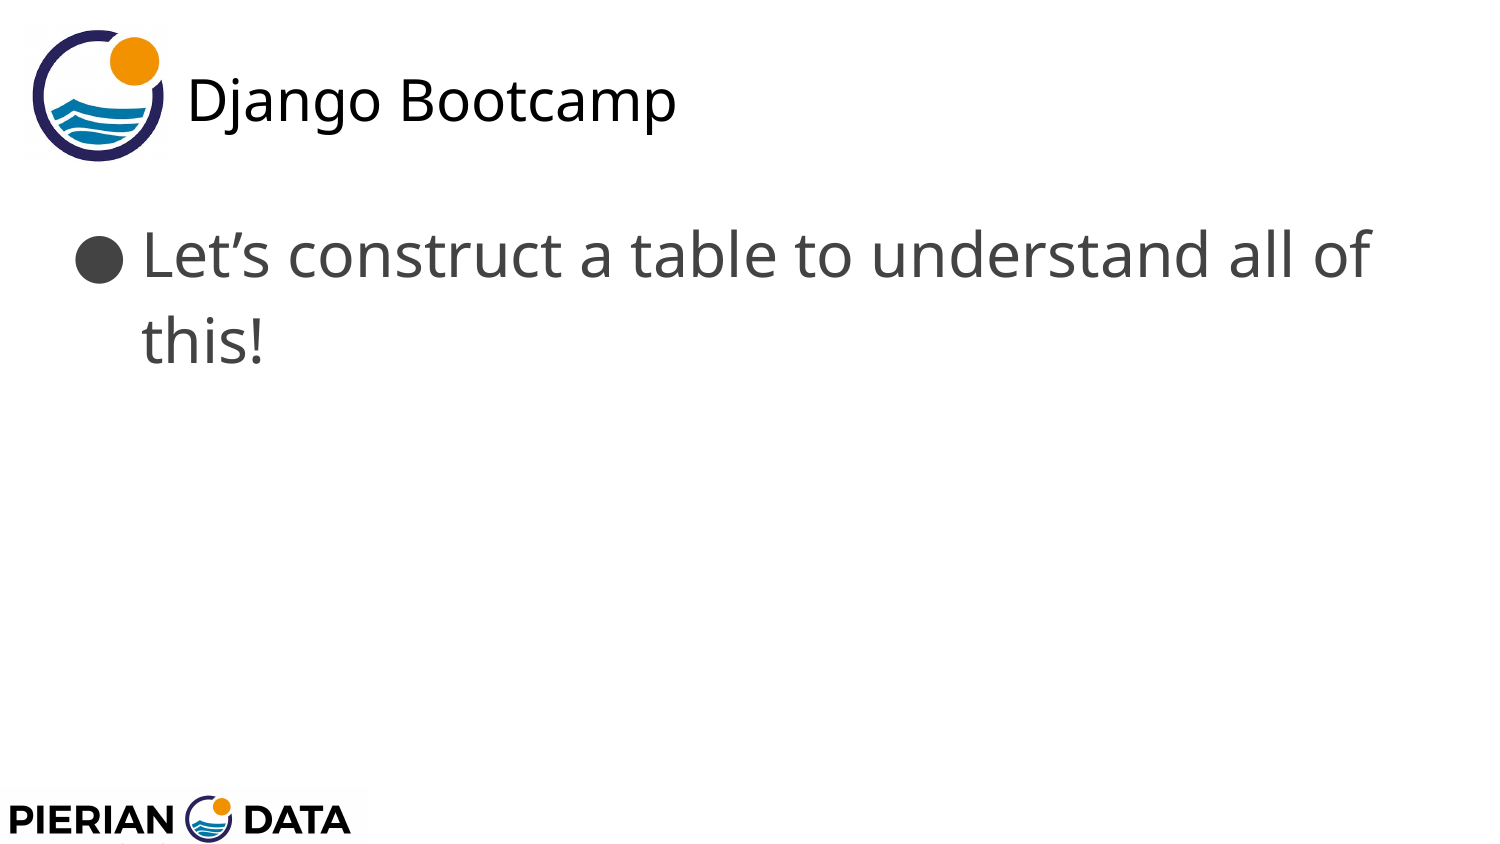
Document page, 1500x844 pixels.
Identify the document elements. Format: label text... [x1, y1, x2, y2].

list Let’s construct a table to understand all of this! [51, 189, 1449, 750]
picture [0, 787, 368, 844]
title Django Bootcamp [176, 48, 1449, 143]
picture [24, 24, 172, 167]
